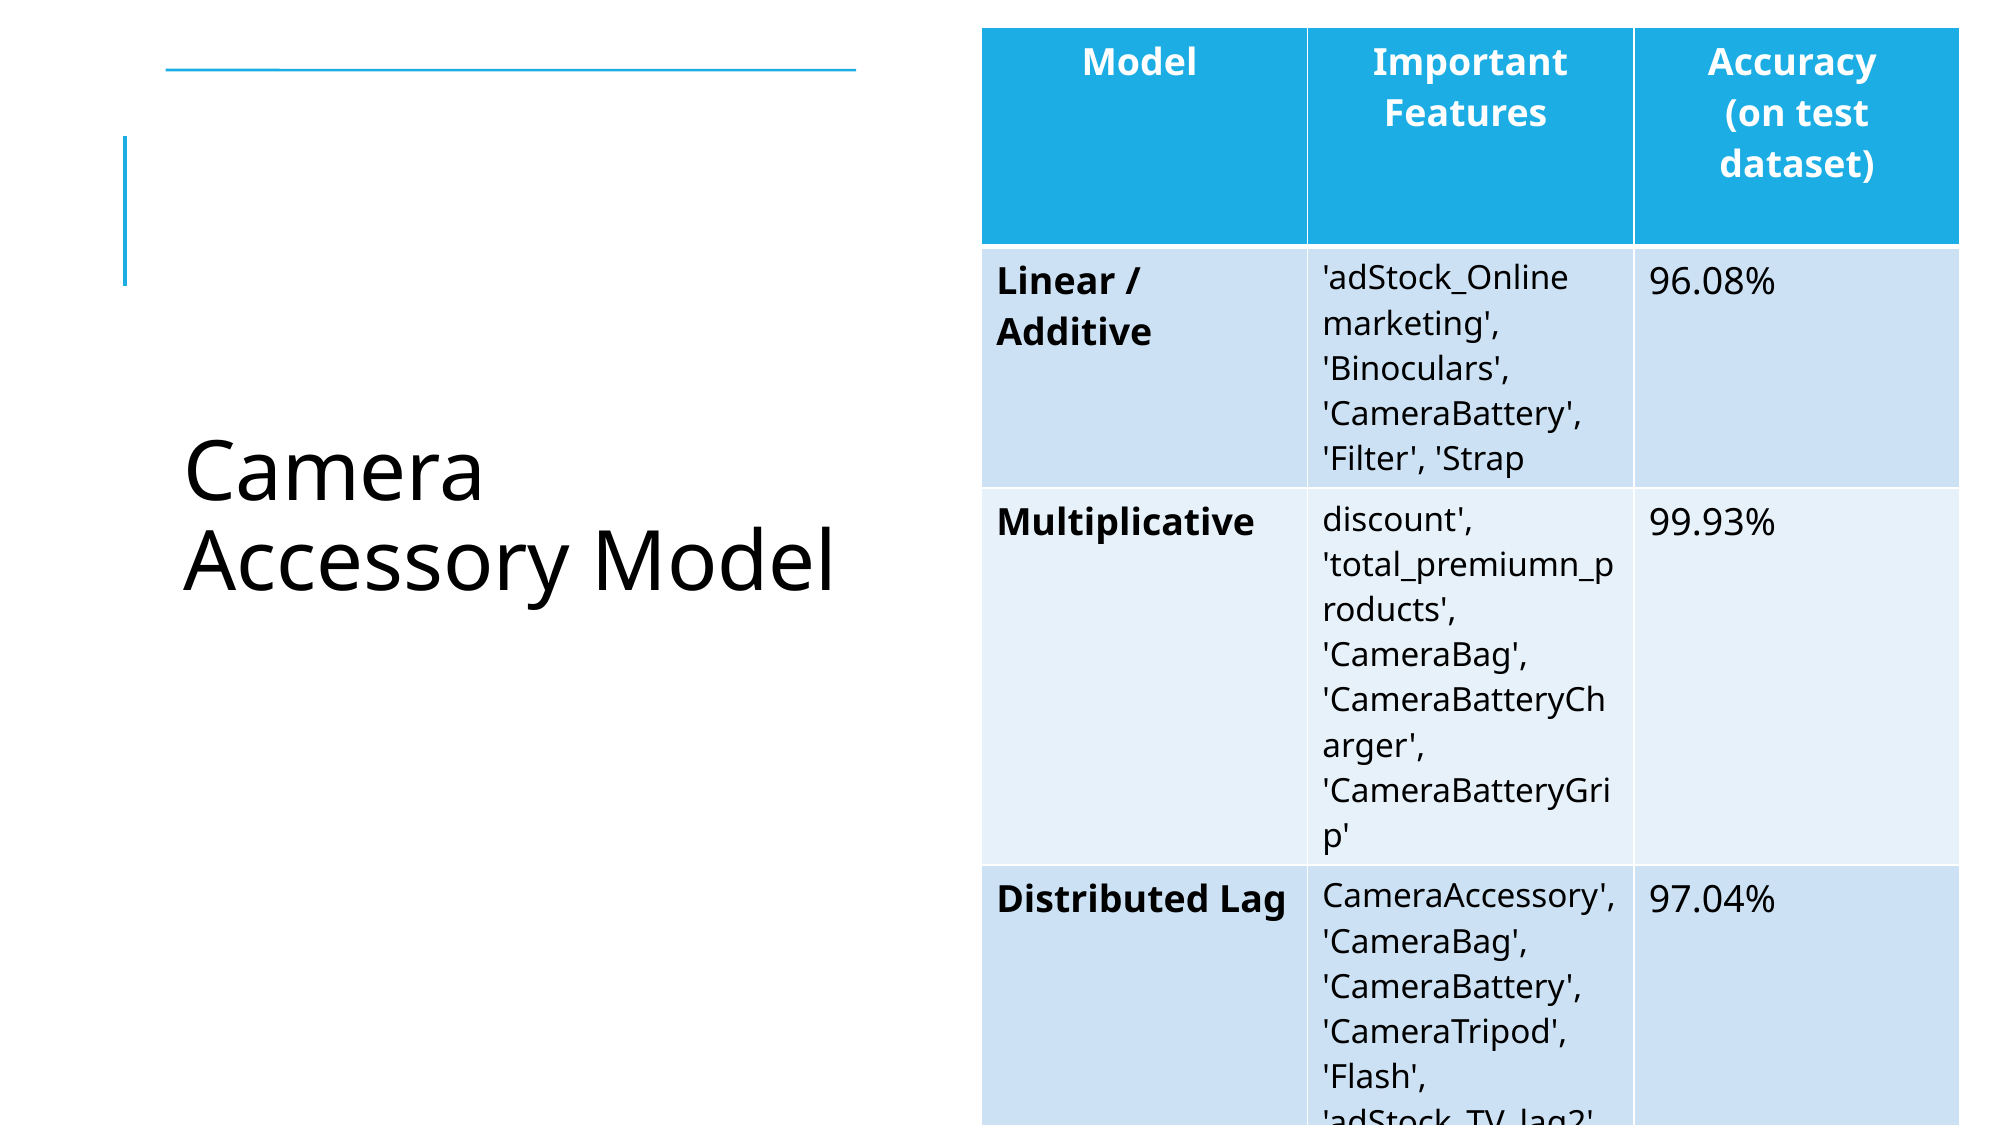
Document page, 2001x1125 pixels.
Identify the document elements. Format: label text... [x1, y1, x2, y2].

table_cell 'adStock_Online marketing', 'Binoculars', 'CameraBattery', 'Filter', 'Strap [1308, 249, 1633, 487]
table_header Model [982, 28, 1307, 244]
table_cell CameraAccessory', 'CameraBag', 'CameraBattery', 'CameraTripod', 'Flash', 'adStock_TV_lag2', 'adStock_Other_lag2', 'adStock_Other_lag3' [1308, 866, 1633, 1125]
table_cell 96.08% [1635, 249, 1959, 487]
table_cell 99.93% [1635, 489, 1959, 864]
table_header Accuracy (on test dataset) [1635, 28, 1959, 244]
table_cell Linear / Additive [982, 249, 1307, 487]
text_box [165, 69, 857, 1030]
table_cell Distributed Lag [982, 866, 1307, 1125]
table_header Important Features [1308, 28, 1633, 244]
table_cell Multiplicative [982, 489, 1307, 864]
table_cell discount', 'total_premiumn_products', 'CameraBag', 'CameraBatteryCharger', 'CameraBatteryGrip' [1308, 489, 1633, 864]
table_cell 97.04% [1635, 866, 1959, 1125]
